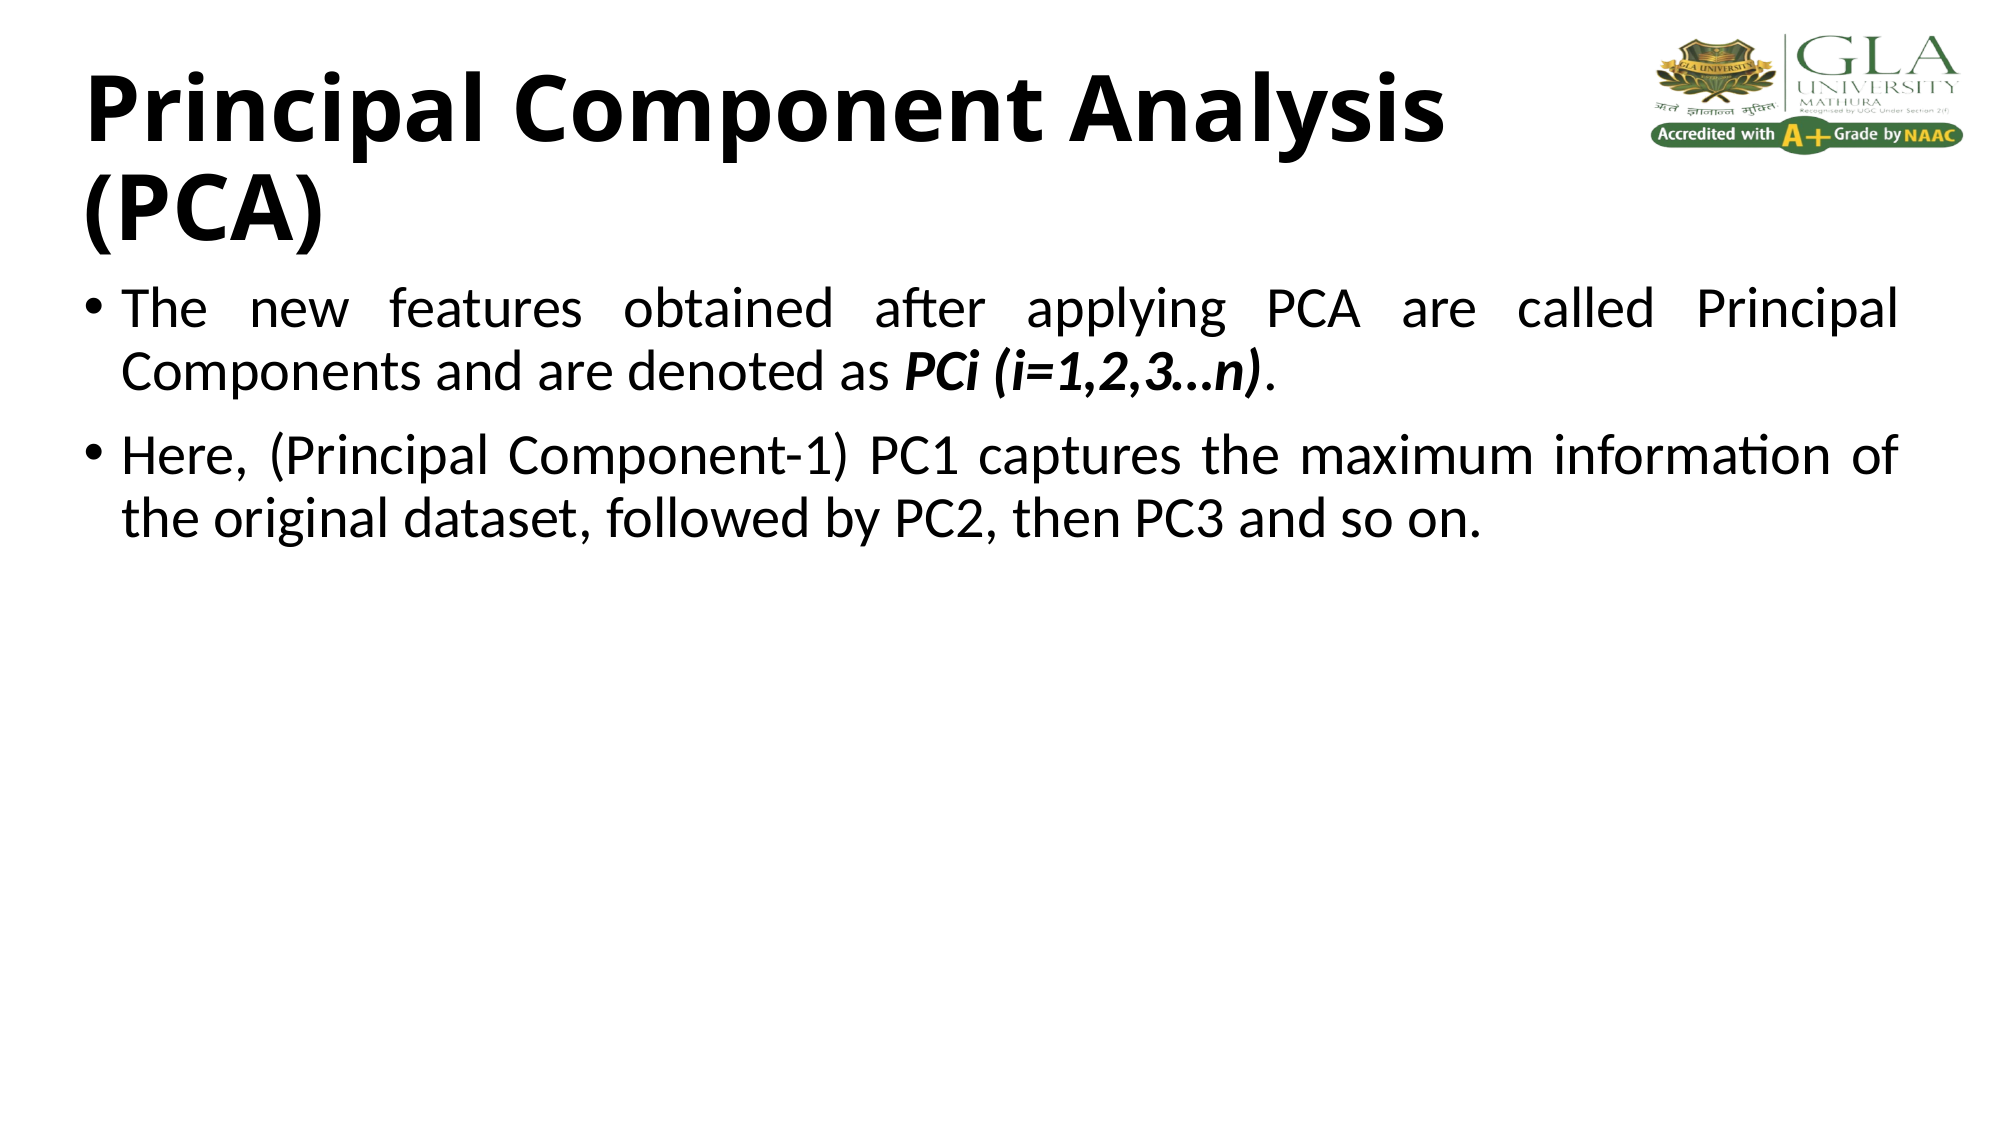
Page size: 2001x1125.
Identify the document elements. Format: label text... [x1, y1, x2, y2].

title Principal Component Analysis (PCA) [68, 52, 1599, 269]
picture [1635, 0, 1983, 162]
list The new features obtained after applying PCA are called Principal Components and are denoted as PCi (i=1,2,3…n). Here, (Principal Component-1) PC1 captures the maximum information of the original dataset, followed by PC2, then PC3 and so on. [68, 269, 1916, 984]
